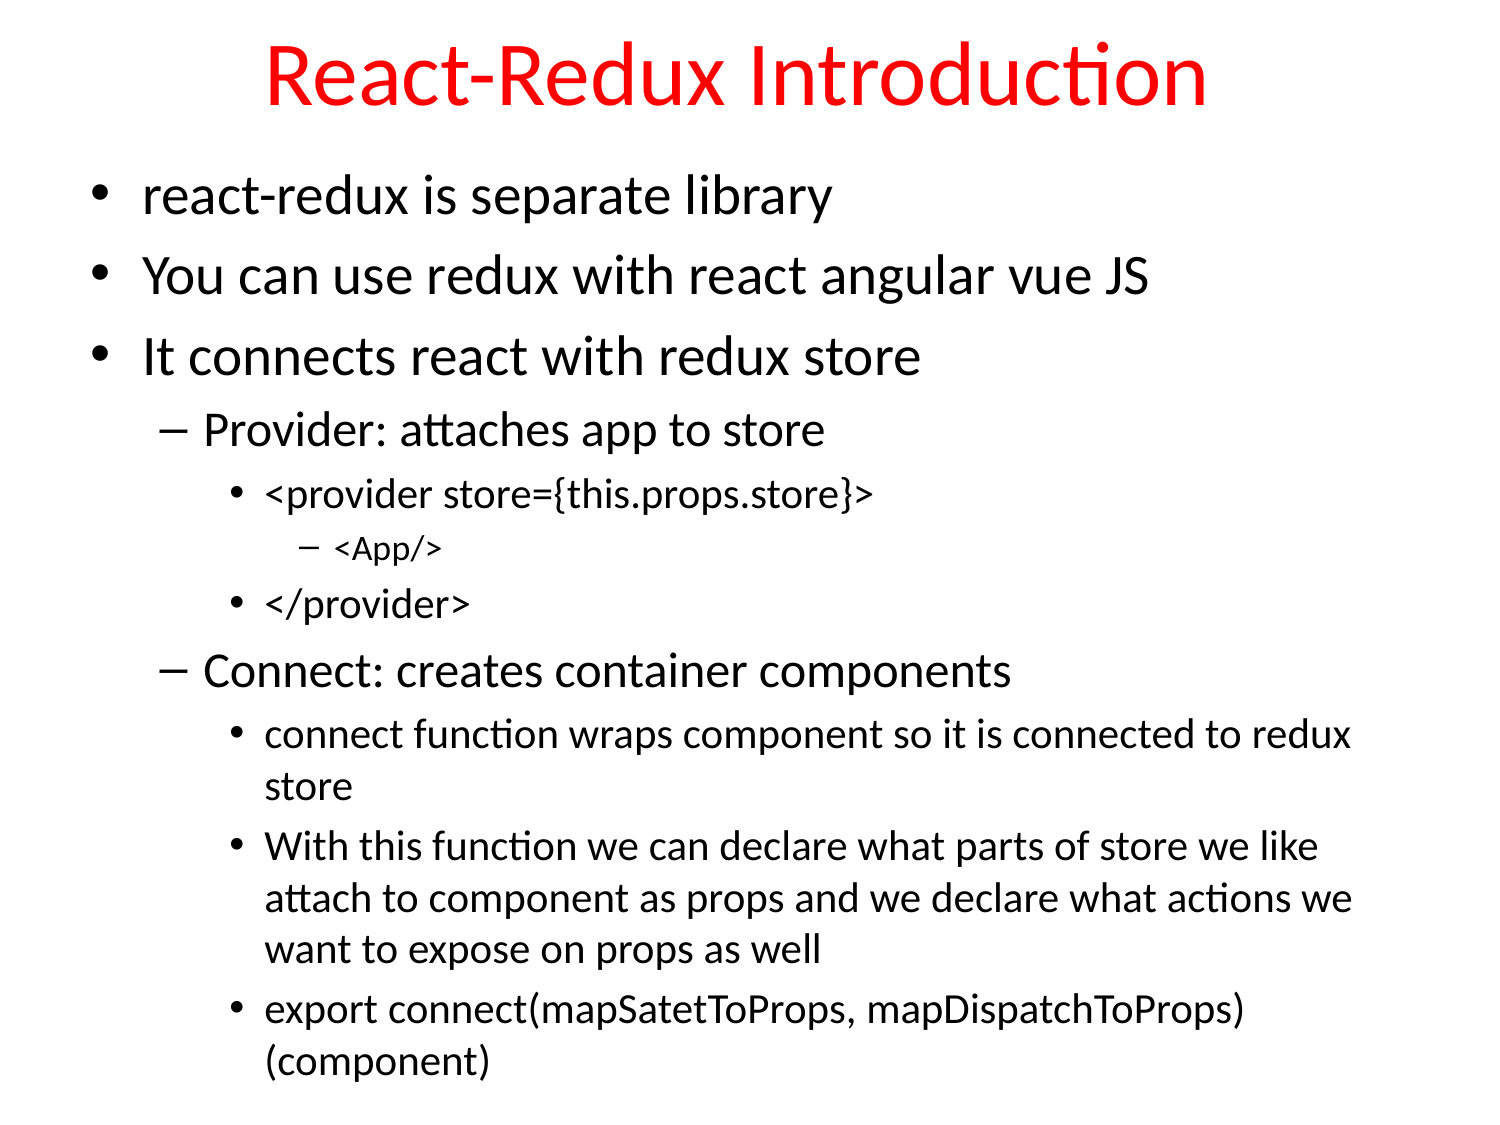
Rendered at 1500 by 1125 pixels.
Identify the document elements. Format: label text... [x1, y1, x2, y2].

list react-redux is separate library You can use redux with react angular vue JS It connects react with redux store Provider: attaches app to store <provider store={this.props.store}> <App/> </provider> Connect: creates container components connect function wraps component so it is connected to redux store With this function we can declare what parts of store we like attach to component as props and we declare what actions we want to expose on props as well export connect(mapSatetToProps, mapDispatchToProps)(component) [75, 149, 1425, 1100]
title React-Redux Introduction [62, 0, 1413, 138]
